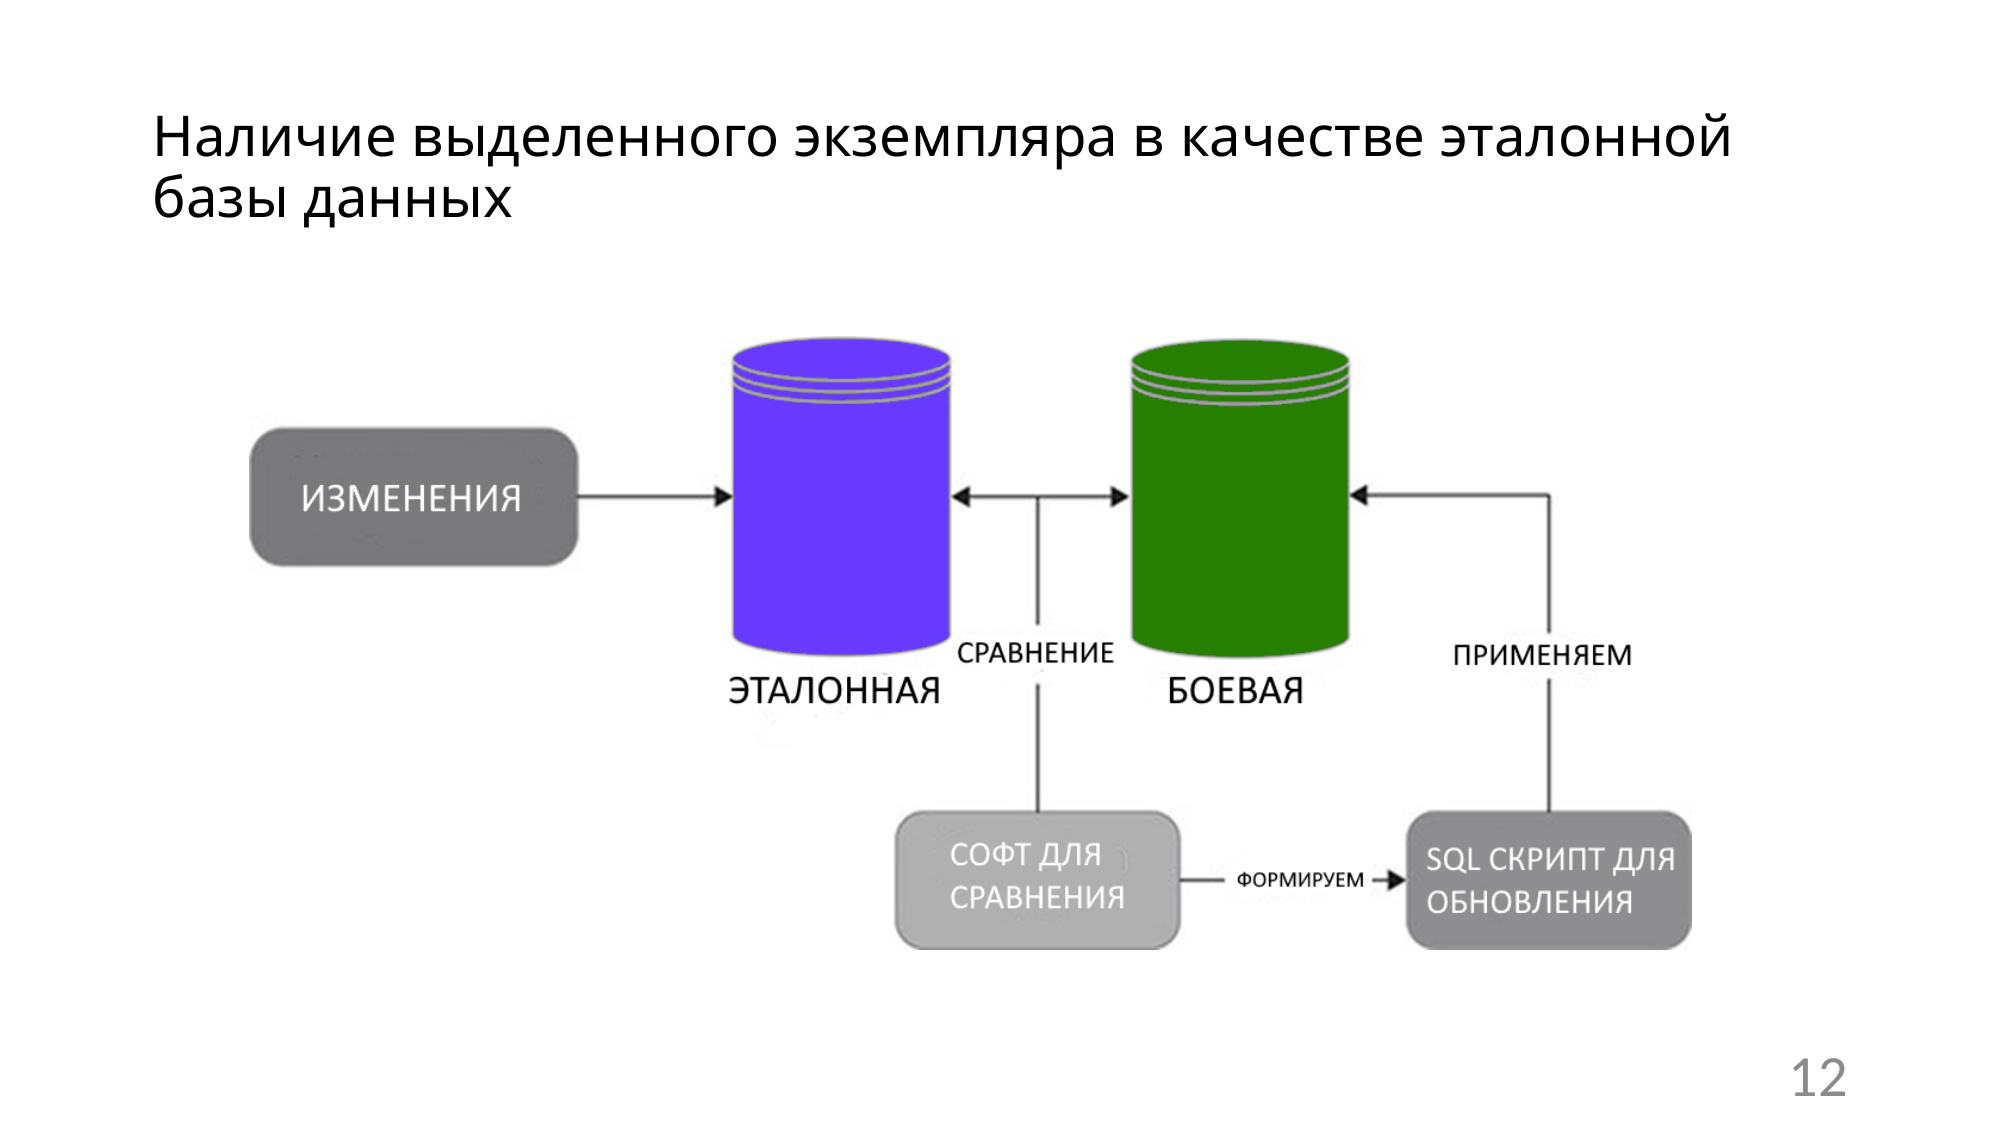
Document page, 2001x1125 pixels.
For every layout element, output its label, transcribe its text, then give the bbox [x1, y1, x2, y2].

slide_number 12 [1412, 1042, 1863, 1103]
picture [249, 336, 1693, 950]
title Наличие выделенного экземпляра в качестве эталонной базы данных [137, 59, 1863, 278]
